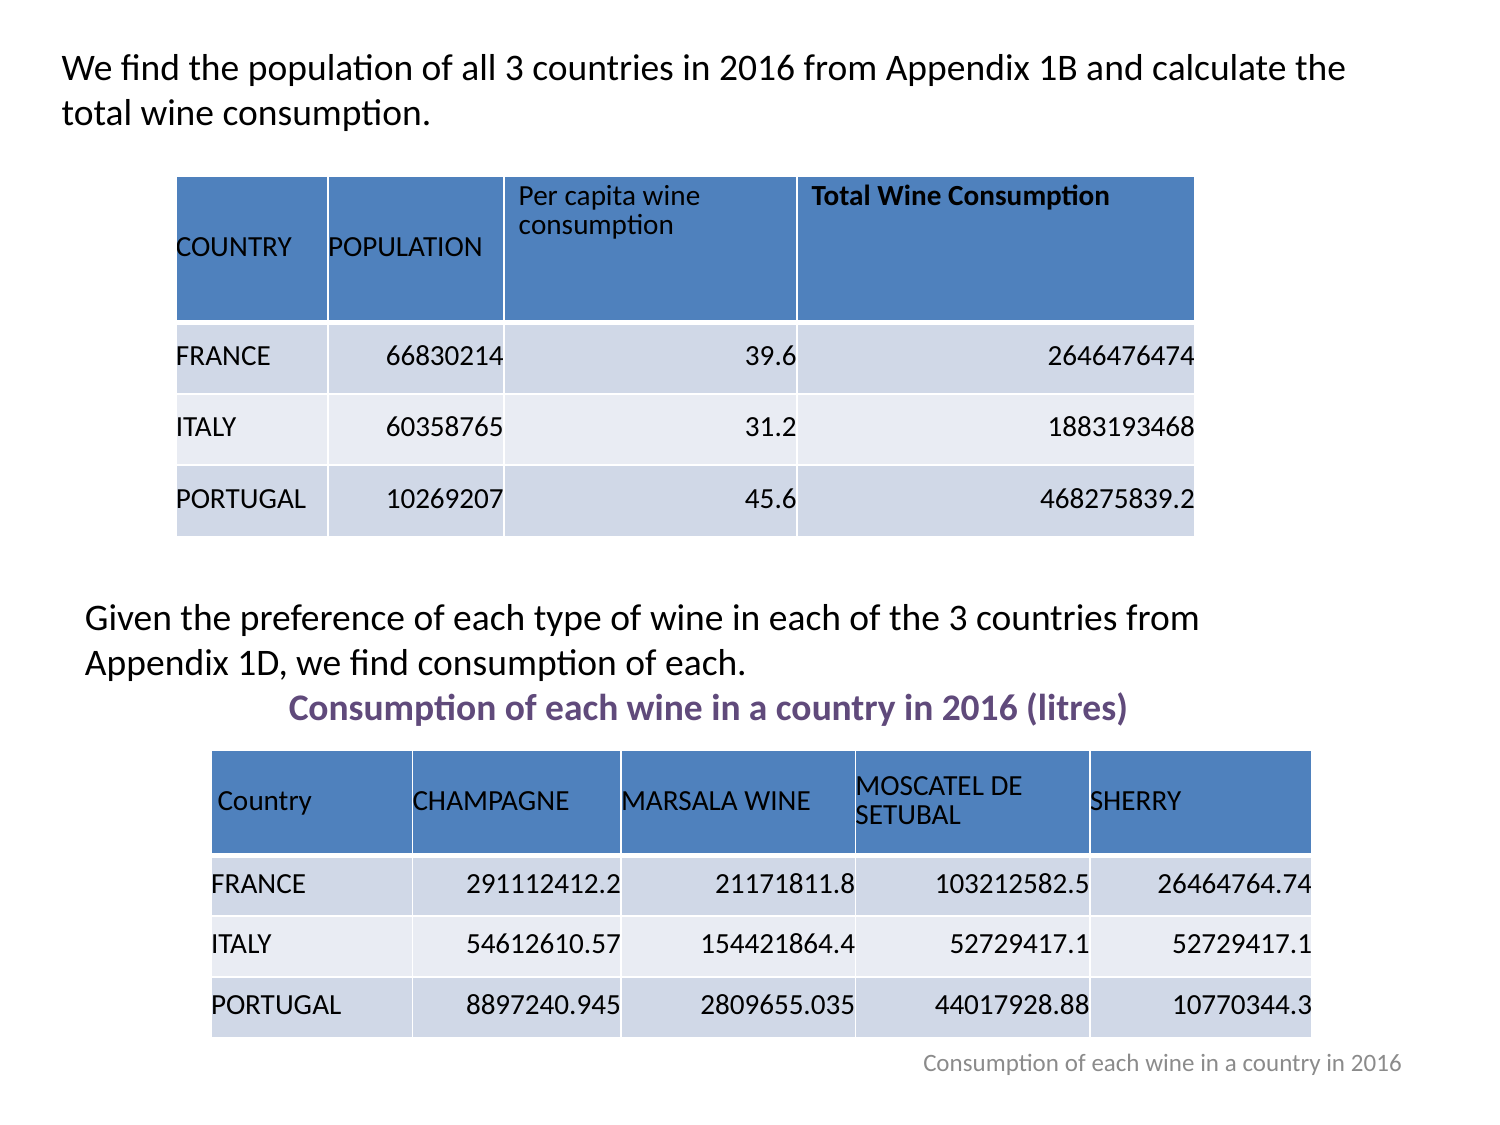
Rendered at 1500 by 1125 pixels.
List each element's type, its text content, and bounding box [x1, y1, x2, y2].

text_box We find the population of all 3 countries in 2016 from Appendix 1B and calculate the total wine consumption. [46, 35, 1430, 140]
table_header COUNTRY [177, 177, 327, 320]
table_cell 44017928.88 [856, 978, 1089, 1037]
footer Consumption of each wine in a country in 2016 [878, 1031, 1448, 1092]
table_cell ITALY [212, 917, 412, 976]
table_cell 66830214 [329, 325, 503, 393]
table_cell FRANCE [212, 858, 412, 915]
table_cell 39.6 [505, 325, 796, 393]
table_header MARSALA WINE [622, 751, 855, 853]
table_cell 291112412.2 [413, 858, 620, 915]
table_cell 54612610.57 [413, 917, 620, 976]
table_header Country [212, 751, 412, 853]
table_cell PORTUGAL [177, 466, 327, 536]
table_header Total Wine Consumption [798, 177, 1194, 320]
table_header POPULATION [329, 177, 503, 320]
table_cell 468275839.2 [798, 466, 1194, 536]
table_cell 2809655.035 [622, 978, 855, 1037]
table_cell 103212582.5 [856, 858, 1089, 915]
table_cell 8897240.945 [413, 978, 620, 1037]
table_header SHERRY [1091, 751, 1311, 853]
table_cell 52729417.1 [1091, 917, 1311, 976]
table_cell 26464764.74 [1091, 858, 1311, 915]
table_cell PORTUGAL [212, 978, 412, 1037]
table_cell 154421864.4 [622, 917, 855, 976]
table_cell FRANCE [177, 325, 327, 393]
table_cell 1883193468 [798, 395, 1194, 464]
table_cell 60358765 [329, 395, 503, 464]
text_box Given the preference of each type of wine in each of the 3 countries from Appendix 1D, we find consumption of each. Consumption of each wine in a country in 2016 (litres) [70, 585, 1348, 736]
table_header CHAMPAGNE [413, 751, 620, 853]
table_cell ITALY [177, 395, 327, 464]
table_cell 10269207 [329, 466, 503, 536]
table_header Per capita wine consumption [505, 177, 796, 320]
table_cell 10770344.3 [1091, 978, 1311, 1031]
table_cell 21171811.8 [622, 858, 855, 915]
table_cell 45.6 [505, 466, 796, 536]
table_cell 2646476474 [798, 325, 1194, 393]
table_cell 52729417.1 [856, 917, 1089, 976]
table_header MOSCATEL DE SETUBAL [856, 751, 1089, 853]
table_cell 31.2 [505, 395, 796, 464]
